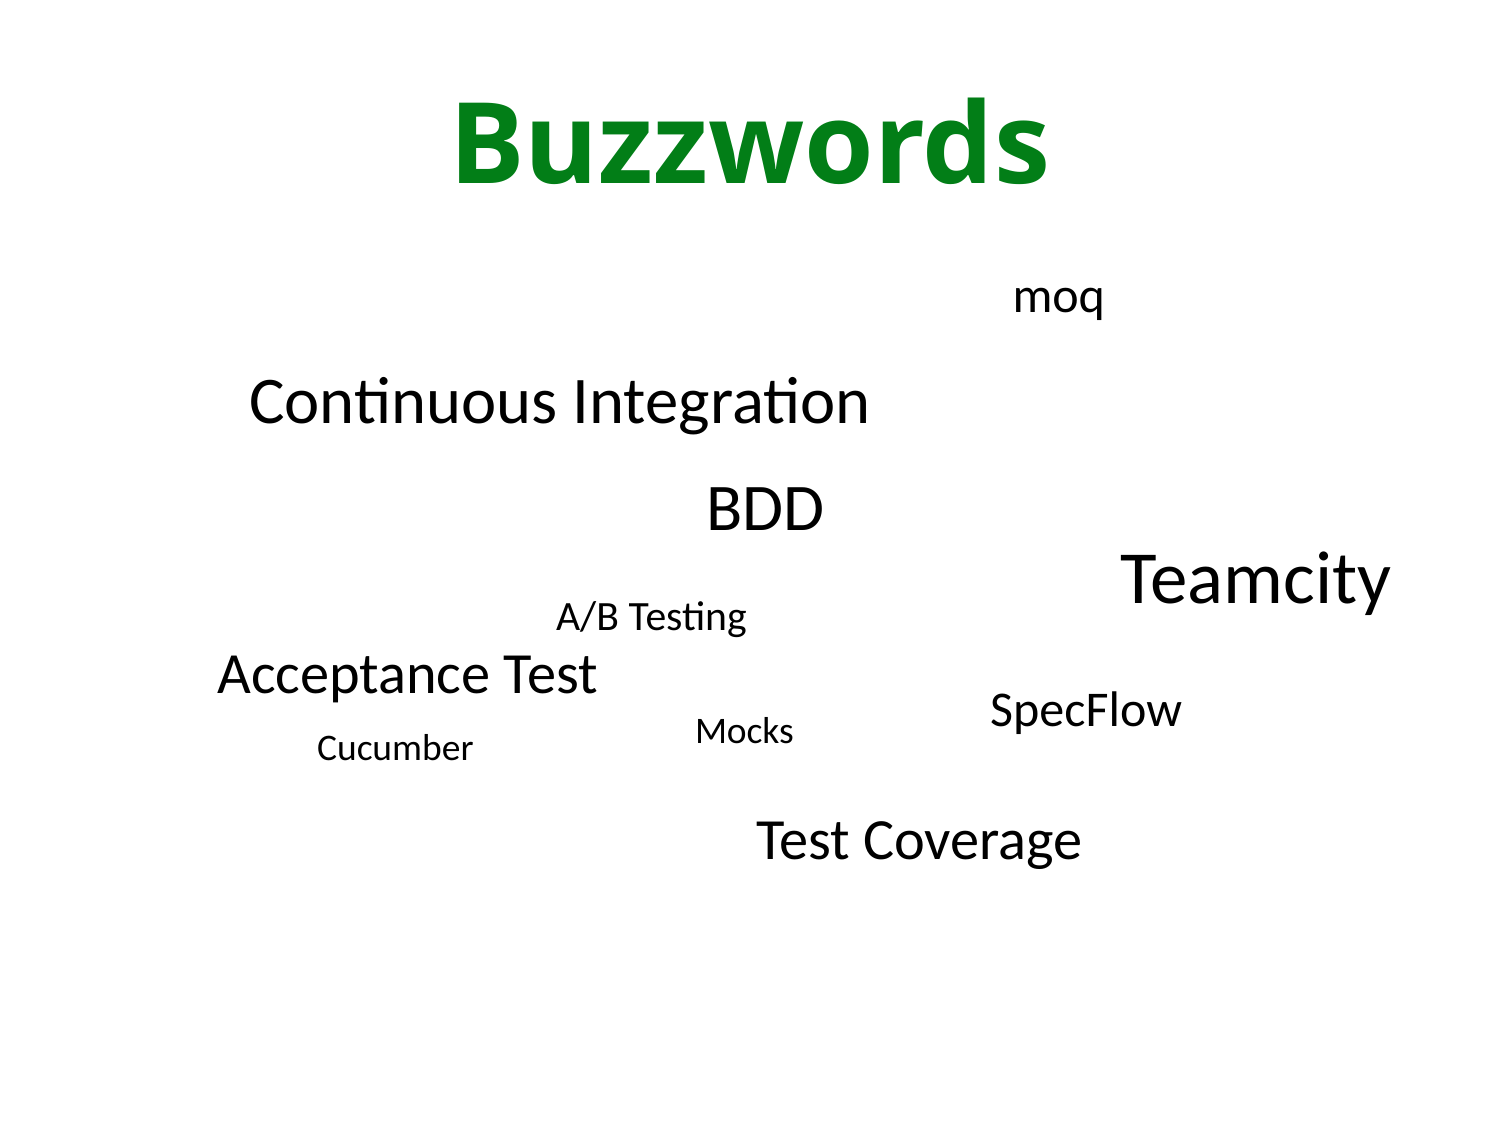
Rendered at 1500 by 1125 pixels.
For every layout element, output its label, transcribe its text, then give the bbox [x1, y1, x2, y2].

text_box Teamcity [1105, 520, 1407, 626]
text_box Continuous Integration [234, 349, 887, 445]
text_box Test Coverage [741, 793, 1098, 879]
text_box Acceptance Test [202, 627, 652, 713]
text_box BDD [691, 456, 840, 551]
text_box A/B Testing [541, 581, 762, 647]
text_box SpecFlow [975, 668, 1198, 744]
text_box moq [997, 255, 1120, 330]
text_box Cucumber [302, 715, 489, 776]
text_box Mocks [680, 698, 809, 759]
title Buzzwords [75, 45, 1425, 233]
